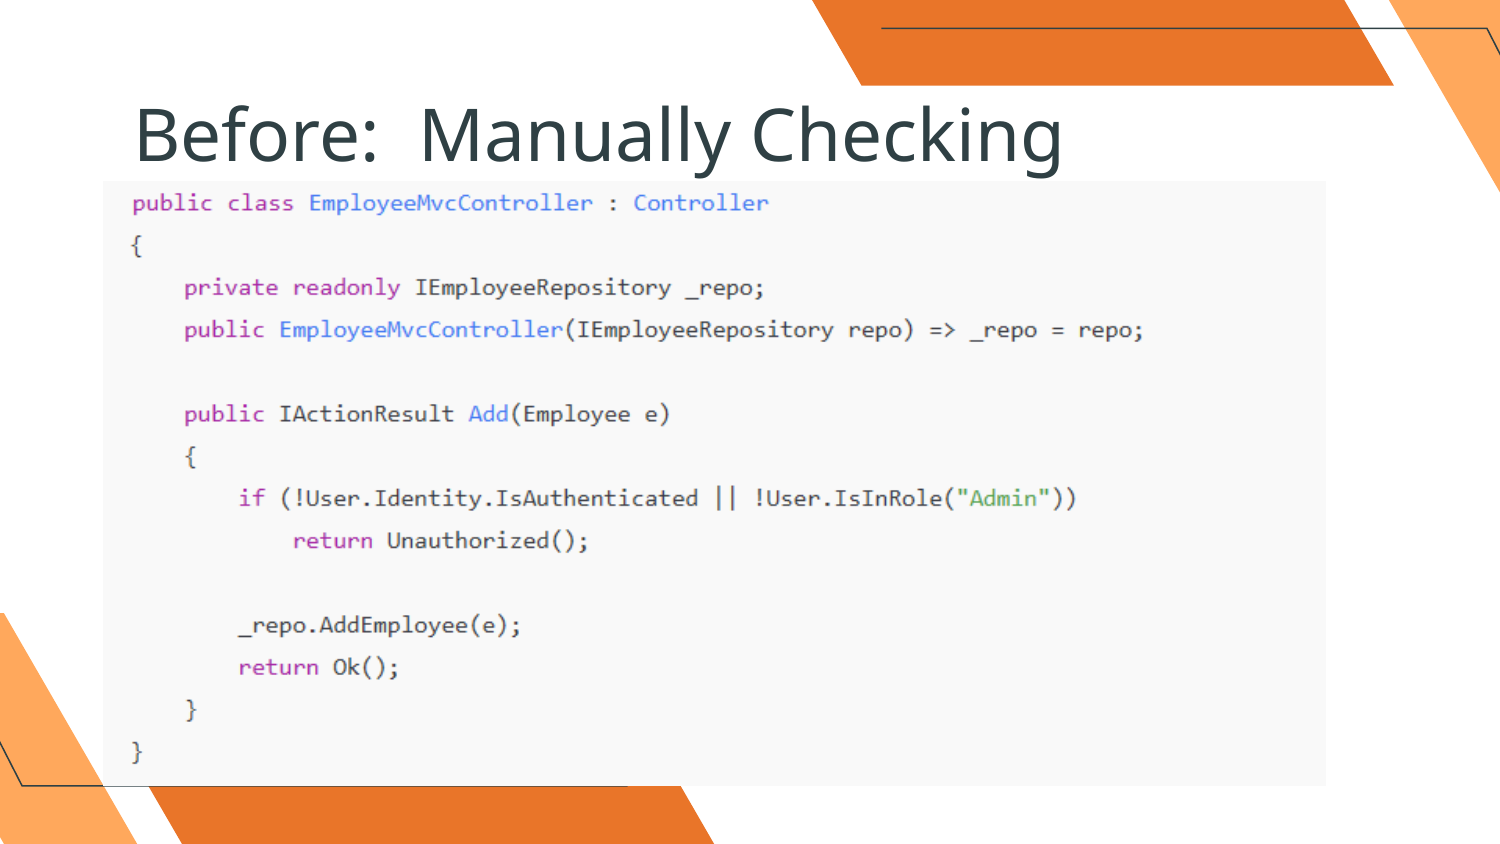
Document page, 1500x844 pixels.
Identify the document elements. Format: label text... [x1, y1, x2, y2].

picture [102, 180, 1326, 787]
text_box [0, 544, 715, 844]
title Before: Manually Checking [118, 88, 1500, 174]
